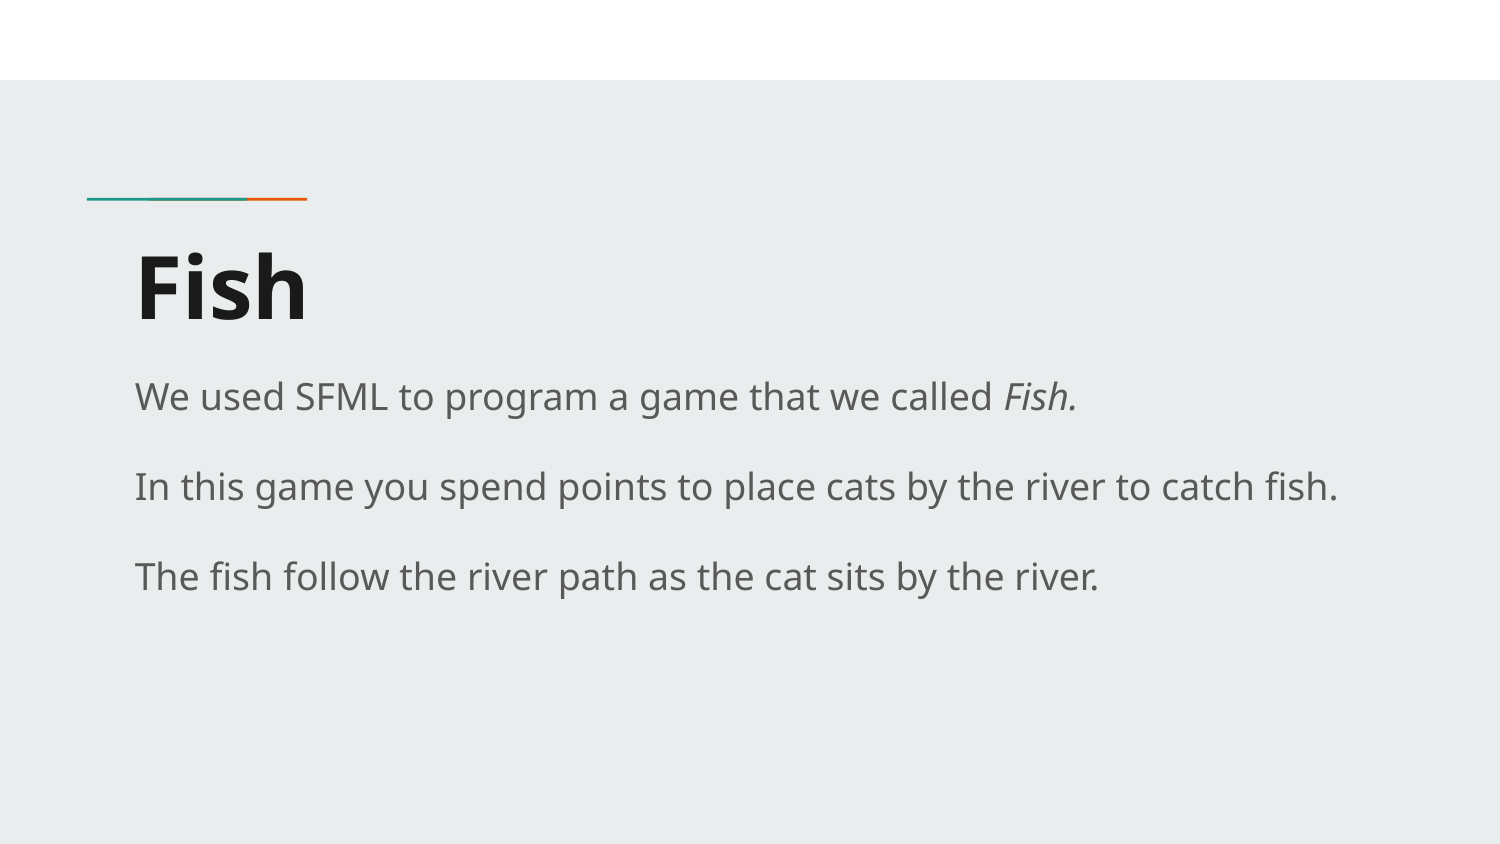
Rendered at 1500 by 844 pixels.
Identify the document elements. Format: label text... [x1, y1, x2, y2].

subtitle We used SFML to program a game that we called Fish. In this game you spend points to place cats by the river to catch fish. The fish follow the river path as the cat sits by the river. [119, 358, 1381, 728]
title Fish [119, 216, 1381, 358]
